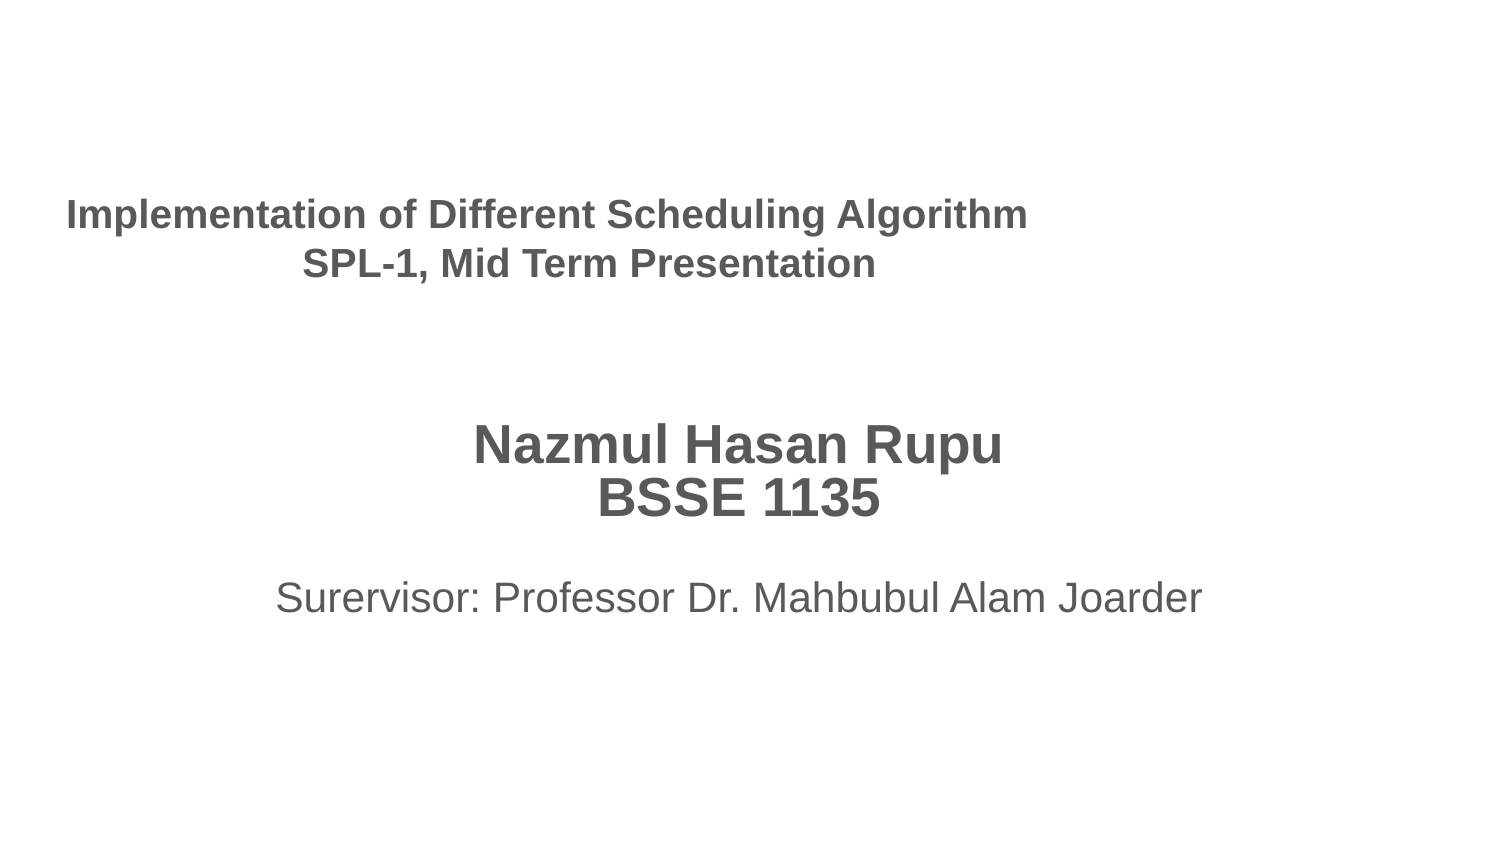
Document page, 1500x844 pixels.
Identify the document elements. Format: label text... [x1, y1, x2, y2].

title Implementation of Different Scheduling Algorithm SPL-1, Mid Term Presentation [51, 170, 1449, 301]
subtitle Nazmul Hasan Rupu BSSE 1135 Surervisor: Professor Dr. Mahbubul Alam Joarder [40, 406, 1439, 711]
